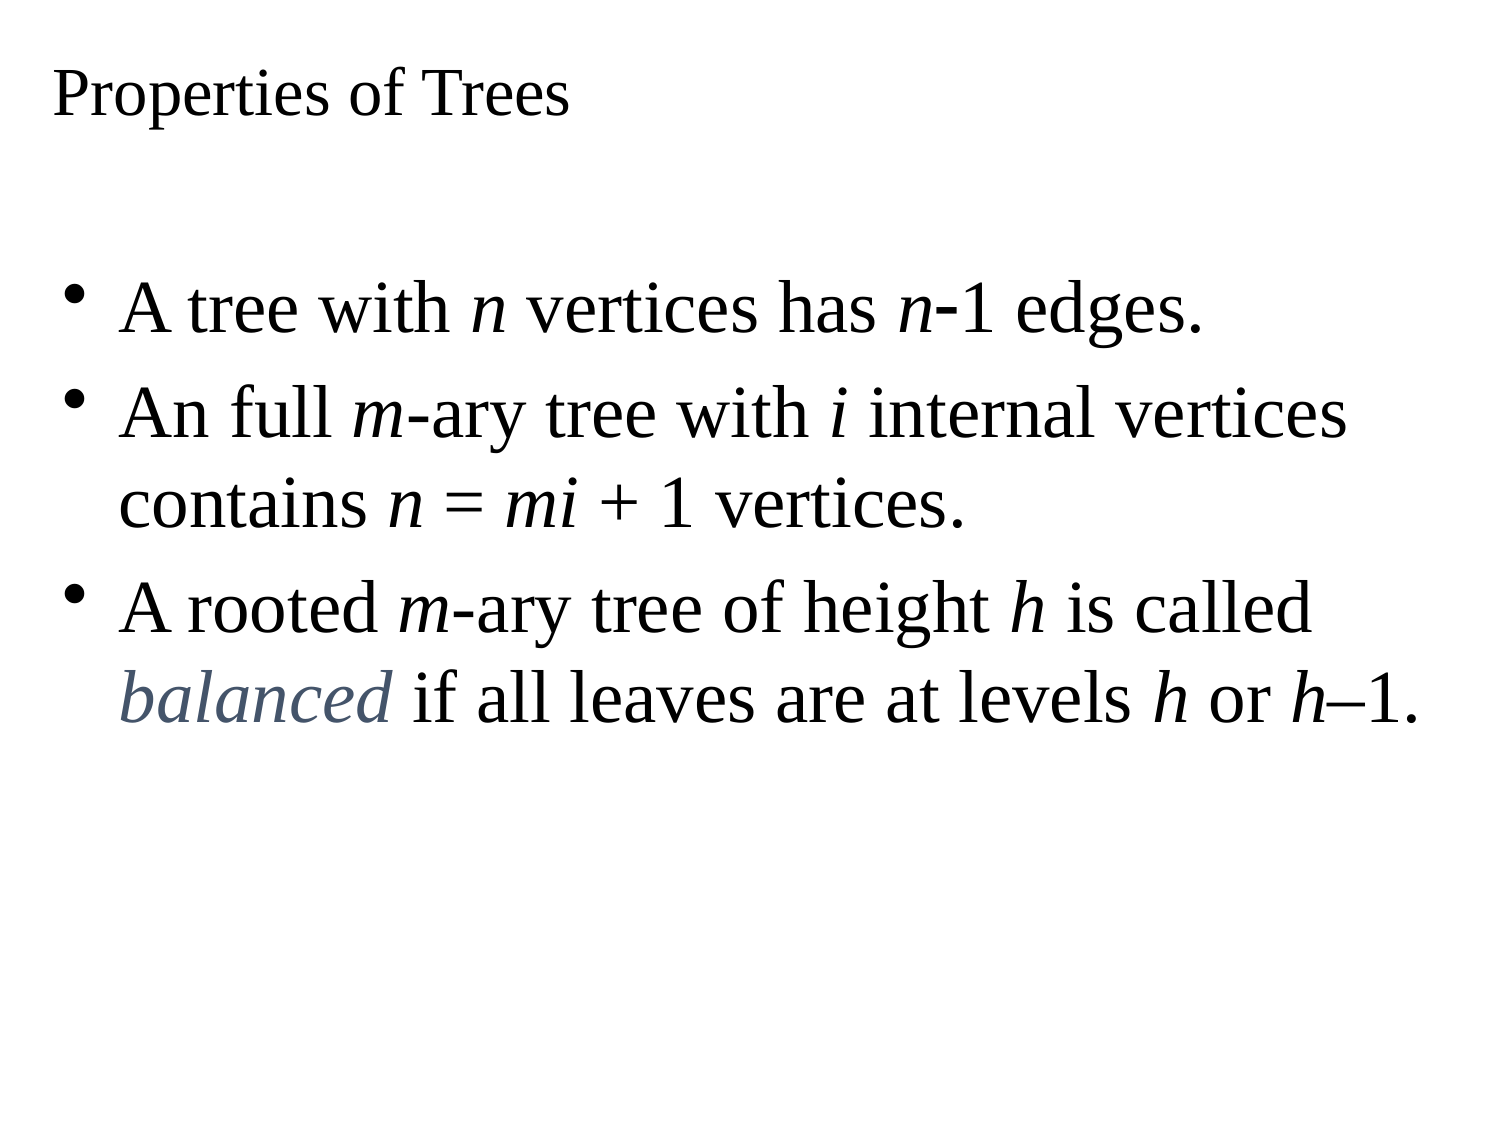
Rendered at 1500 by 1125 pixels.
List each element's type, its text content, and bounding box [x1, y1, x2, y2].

text_box A tree with n vertices has n1 edges. An full m-ary tree with i internal vertices contains n = mi + 1 vertices. A rooted m-ary tree of height h is called balanced if all leaves are at levels h or h–1. [62, 249, 1450, 987]
title Properties of Trees [37, 24, 1461, 163]
